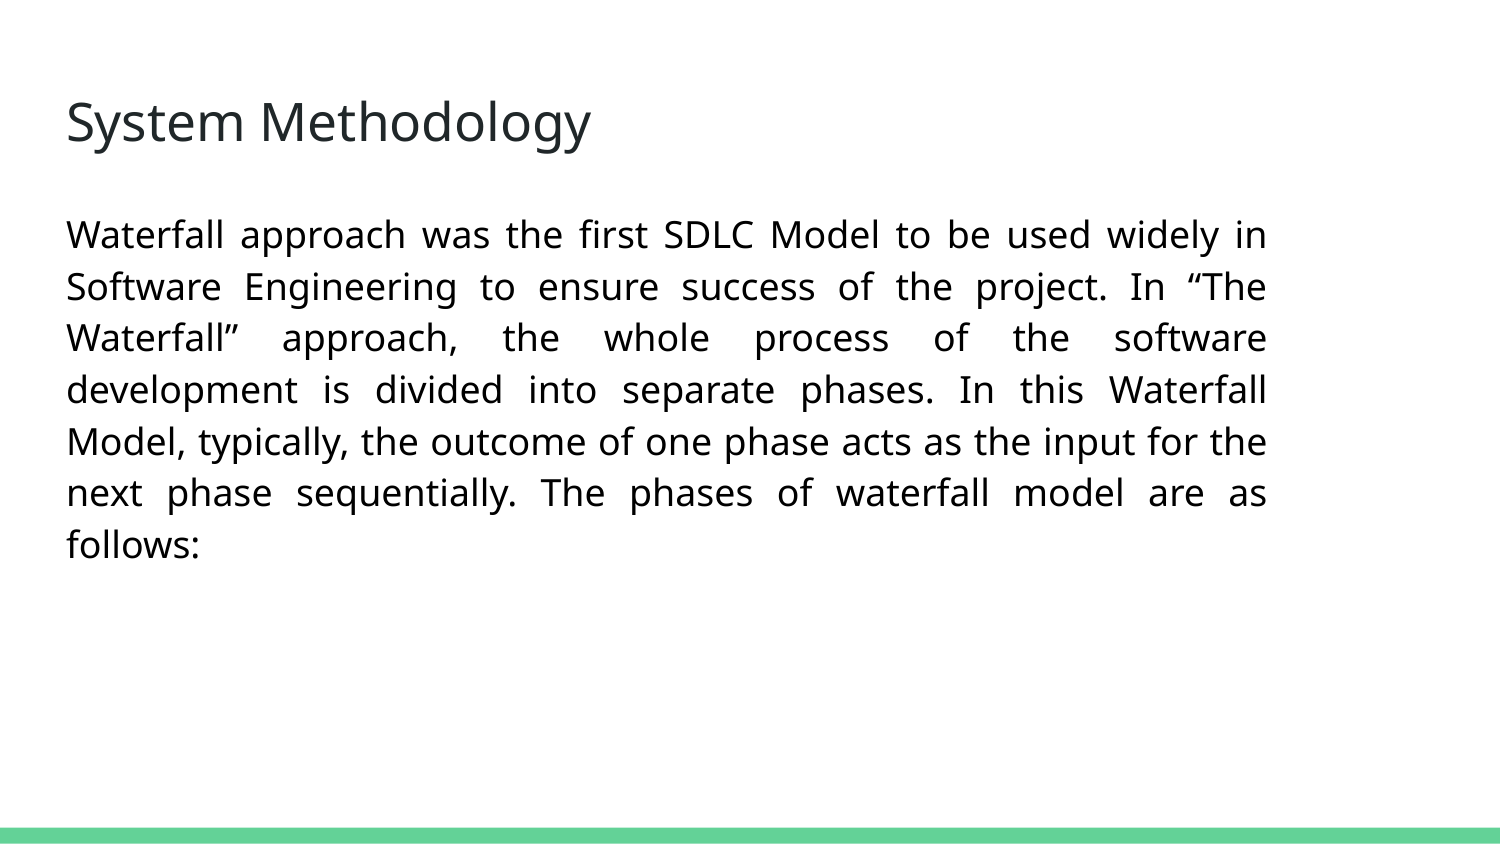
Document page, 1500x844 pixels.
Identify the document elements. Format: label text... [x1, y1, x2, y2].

list Waterfall approach was the first SDLC Model to be used widely in Software Engineering to ensure success of the project. In “The Waterfall” approach, the whole process of the software development is divided into separate phases. In this Waterfall Model, typically, the outcome of one phase acts as the input for the next phase sequentially. The phases of waterfall model are as follows: [51, 189, 1284, 750]
title System Methodology [51, 72, 1449, 167]
